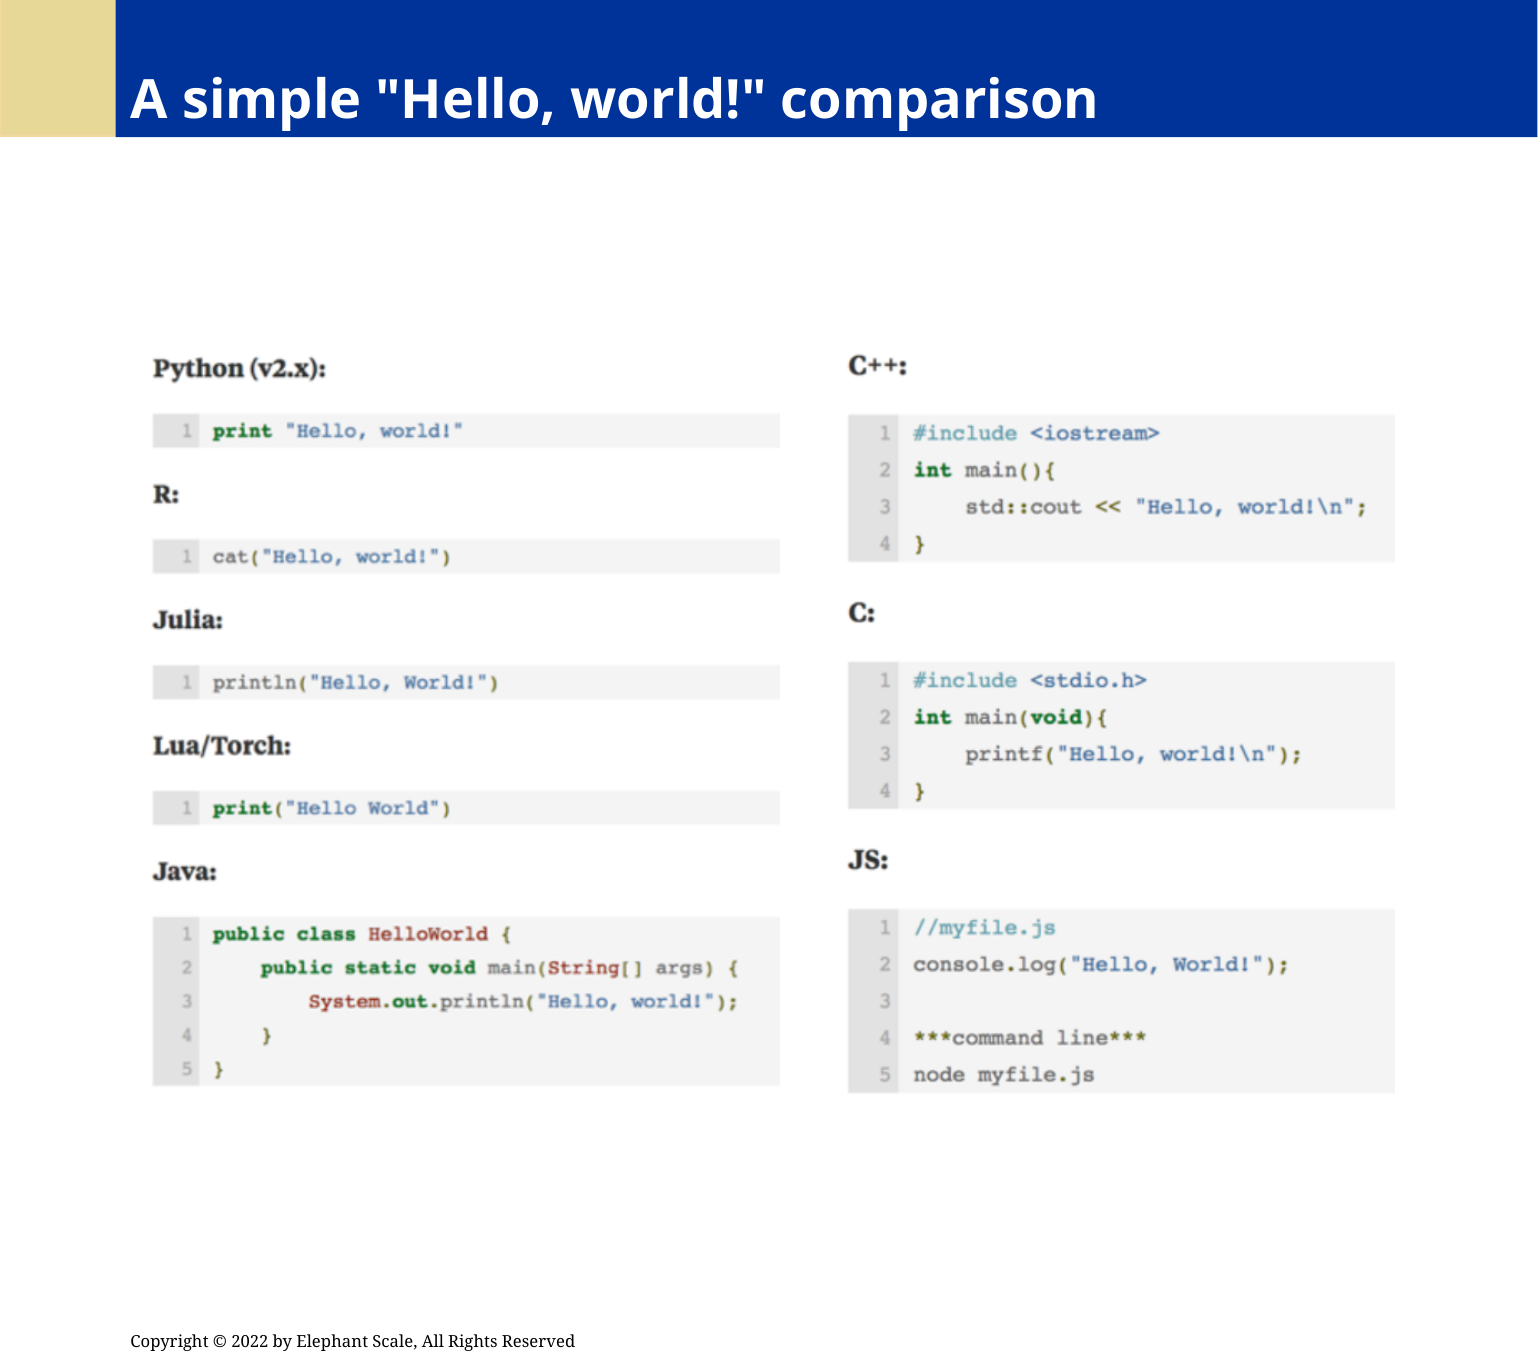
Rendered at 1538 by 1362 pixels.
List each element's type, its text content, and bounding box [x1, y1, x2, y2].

picture [838, 346, 1396, 1100]
picture [142, 346, 781, 1100]
picture [0, 0, 115, 137]
title A simple "Hello, world!" comparison [115, 0, 1538, 138]
text_box Copyright © 2022 by Elephant Scale, All Rights Reserved [115, 1322, 1538, 1358]
